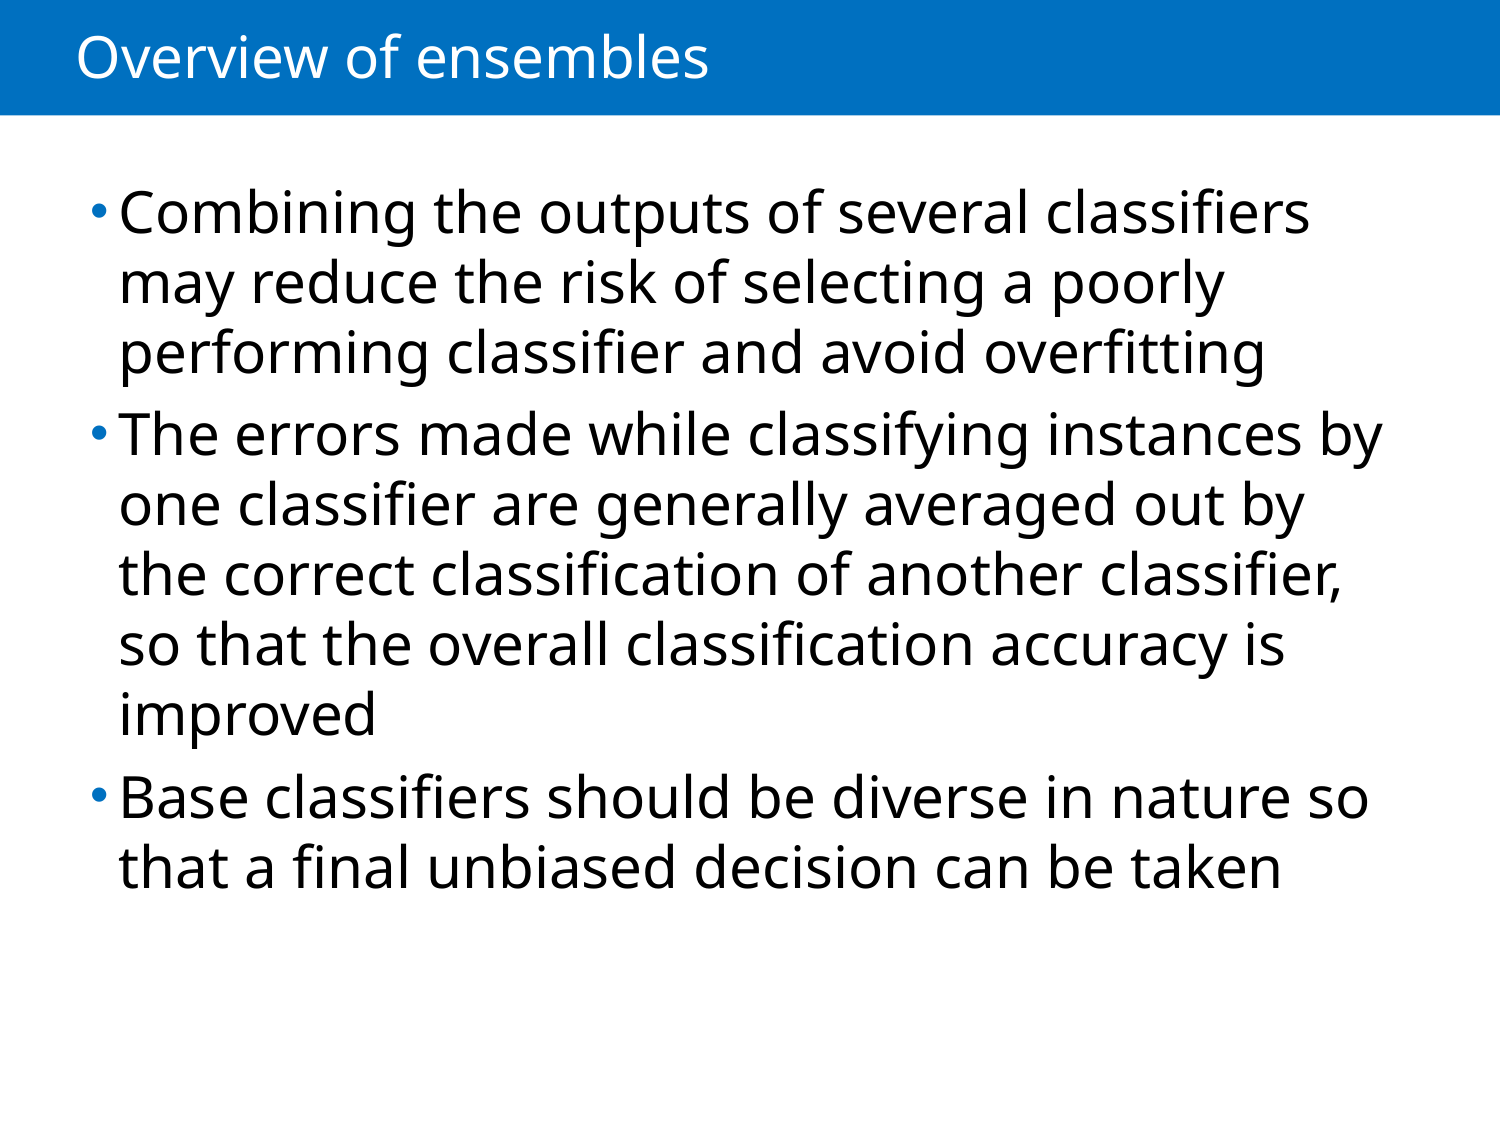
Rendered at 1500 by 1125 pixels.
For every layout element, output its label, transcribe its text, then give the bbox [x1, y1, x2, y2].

text_box Combining the outputs of several classifiers may reduce the risk of selecting a poorly performing classifier and avoid overfitting The errors made while classifying instances by one classifier are generally averaged out by the correct classification of another classifier, so that the overall classification accuracy is improved Base classifiers should be diverse in nature so that a final unbiased decision can be taken [75, 167, 1408, 1012]
title Overview of ensembles [75, 0, 1351, 122]
